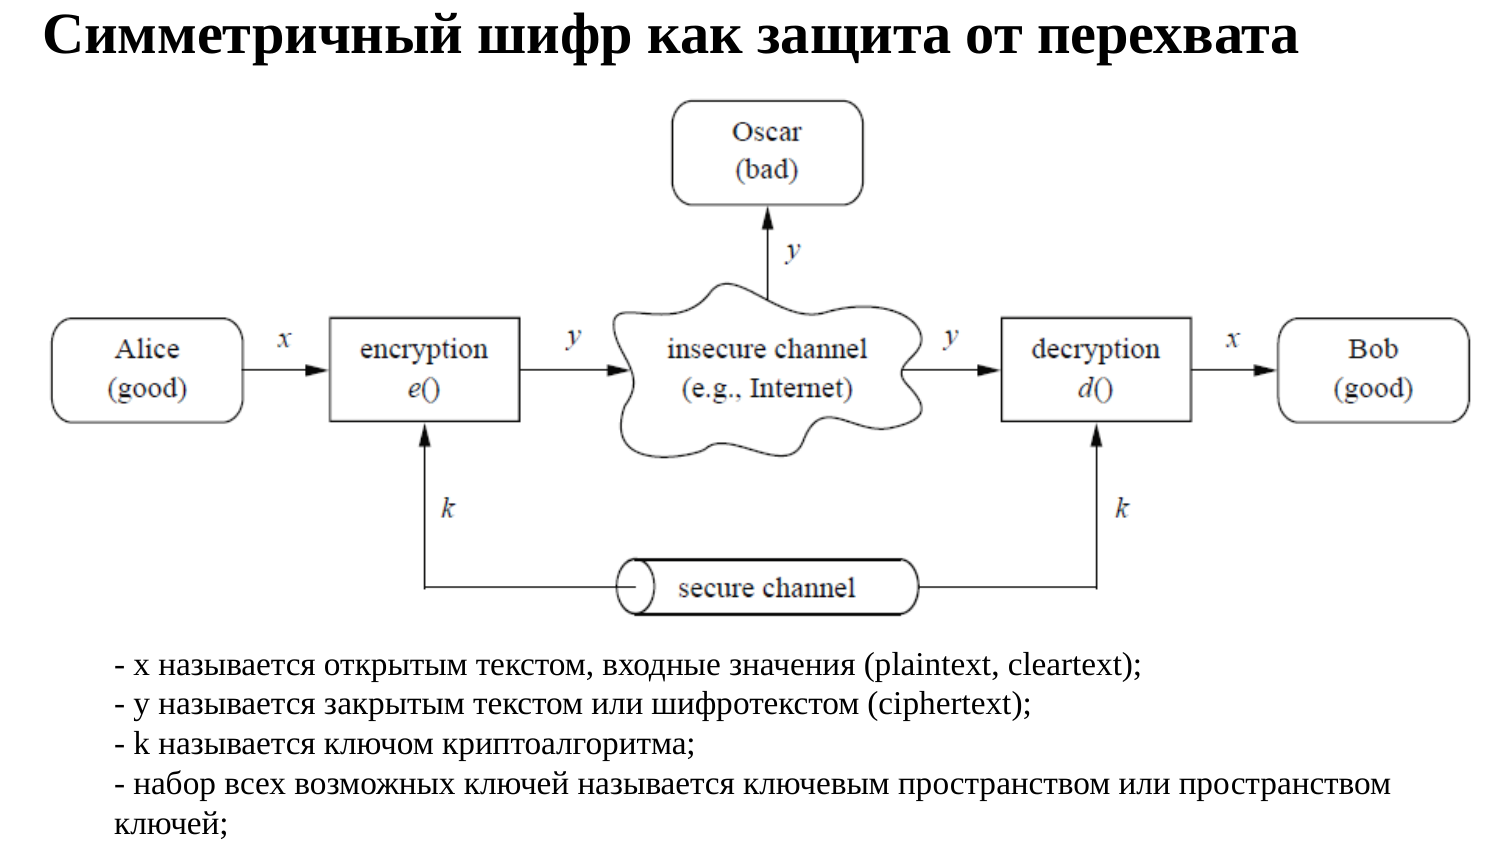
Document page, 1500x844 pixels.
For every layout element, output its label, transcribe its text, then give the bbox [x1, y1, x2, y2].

picture [0, 74, 1500, 635]
text_box - x называется открытым текстом, входные значения (plaintext, cleartext); - y называется закрытым текстом или шифротекстом (ciphertext); - k называется ключом криптоалгоритма; - набор всех возможных ключей называется ключевым пространством или пространством ключей; [99, 643, 1452, 844]
title Симметричный шифр как защита от перехвата [27, 0, 1374, 72]
